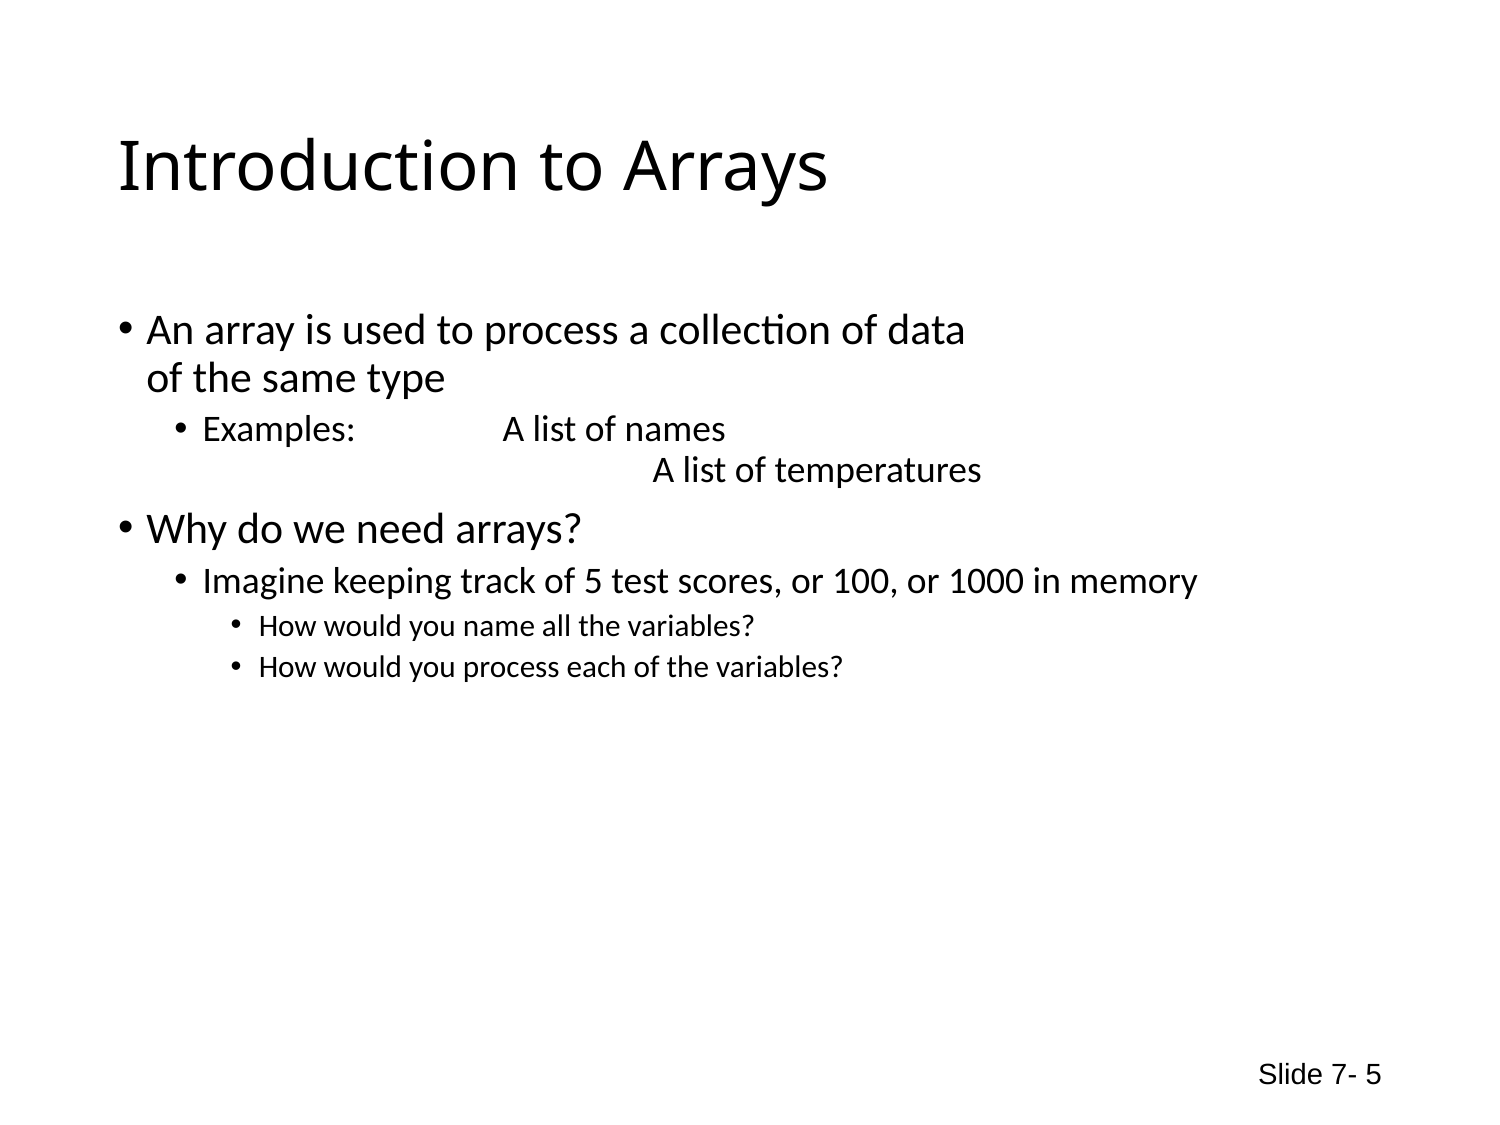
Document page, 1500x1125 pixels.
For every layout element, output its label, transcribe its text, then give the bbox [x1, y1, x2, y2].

list An array is used to process a collection of data of the same type Examples: A list of names A list of temperatures Why do we need arrays? Imagine keeping track of 5 test scores, or 100, or 1000 in memory How would you name all the variables? How would you process each of the variables? [103, 299, 1397, 750]
slide_number Slide 7- 5 [1059, 1042, 1397, 1103]
title Introduction to Arrays [103, 59, 1397, 278]
